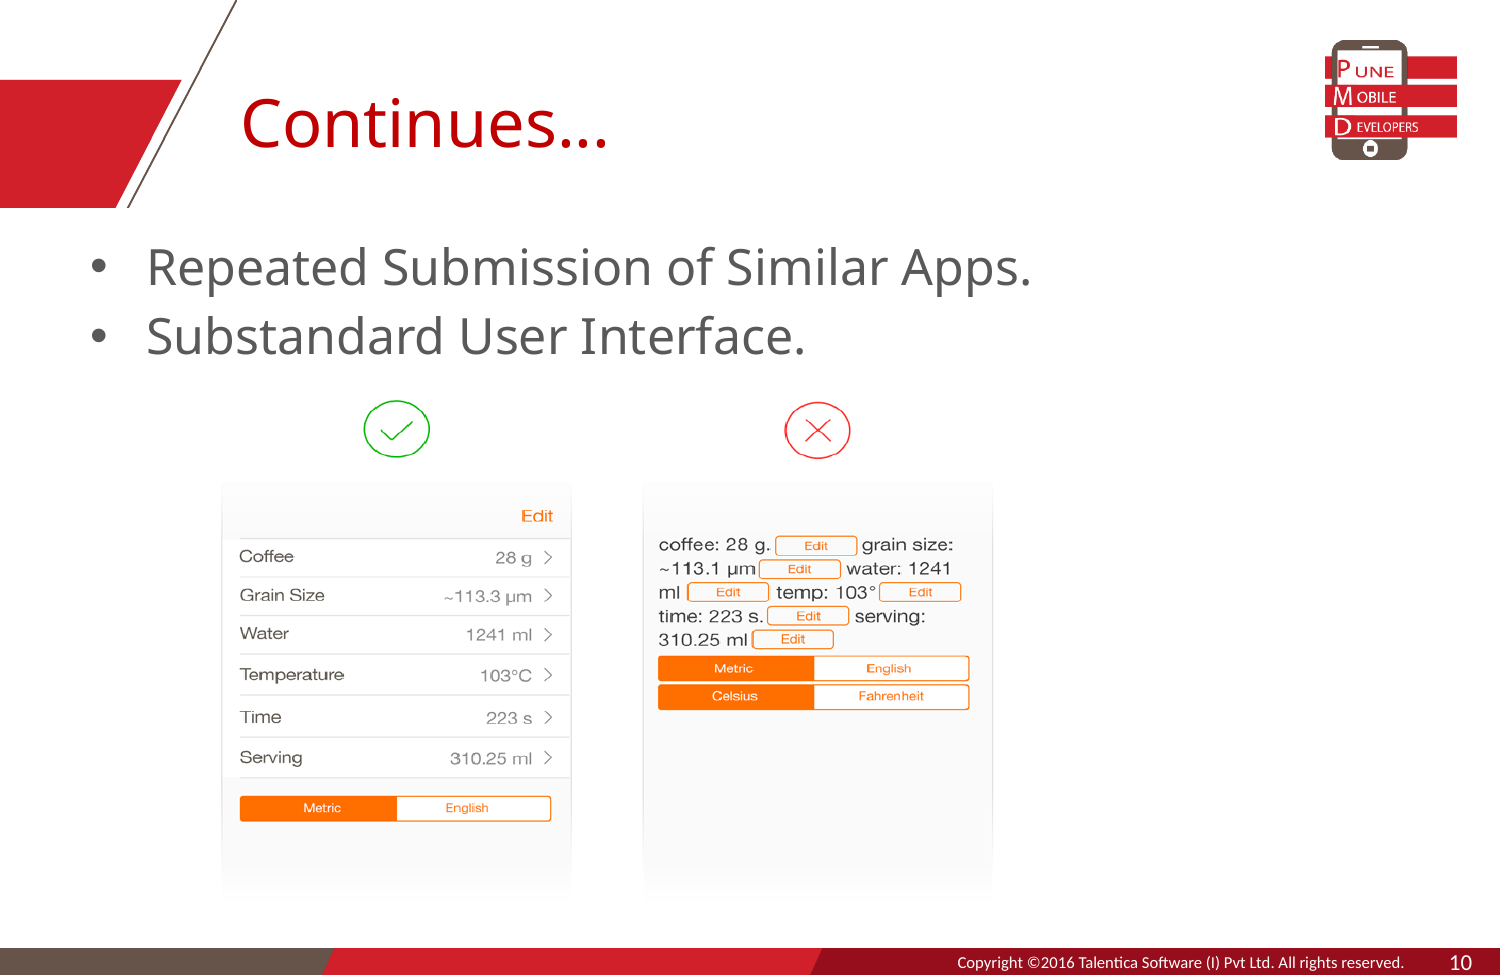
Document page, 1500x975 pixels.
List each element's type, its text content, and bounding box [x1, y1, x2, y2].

slide_number 10 [1425, 940, 1500, 975]
picture [0, 0, 237, 208]
list Repeated Submission of Similar Apps. Substandard User Interface. [75, 227, 1425, 871]
picture [1425, 40, 1457, 160]
title Continues... [225, 39, 1425, 202]
picture [212, 399, 1001, 913]
picture [0, 948, 1425, 975]
